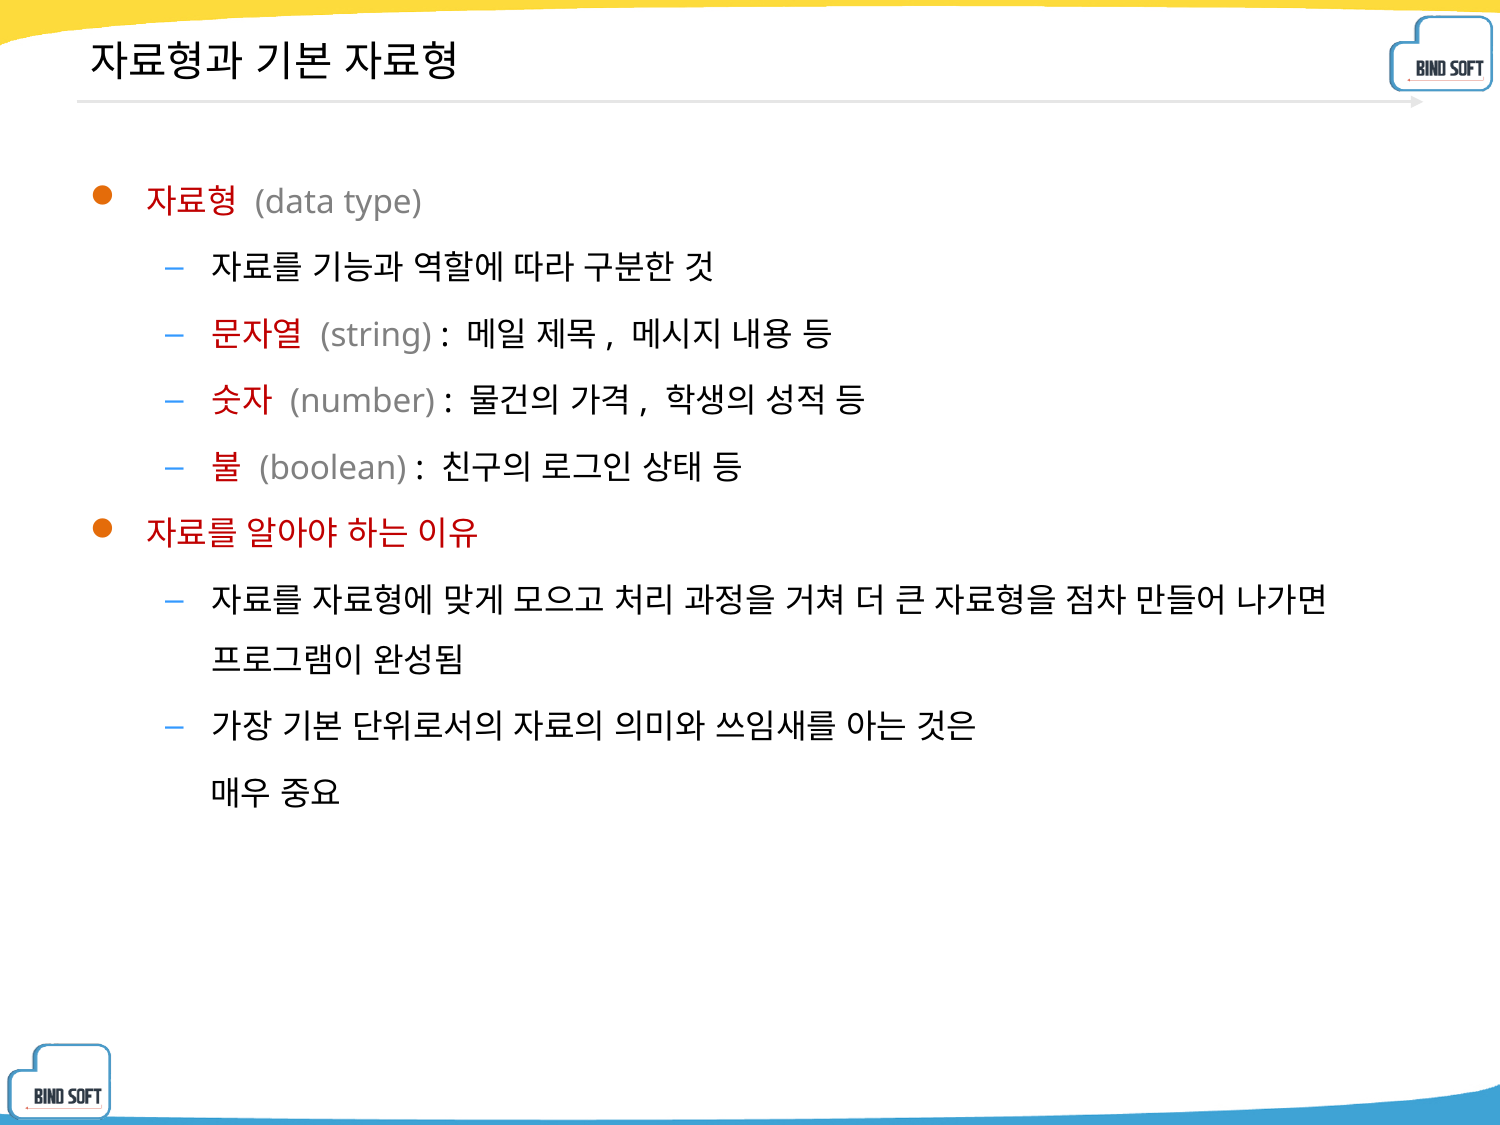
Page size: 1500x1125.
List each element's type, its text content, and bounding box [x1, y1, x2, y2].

list 자료형 (data type) 자료를 기능과 역할에 따라 구분한 것 문자열 (string) : 메일 제목, 메시지 내용 등 숫자 (number) : 물건의 가격, 학생의 성적 등 불 (boolean) : 친구의 로그인 상태 등 자료를 알아야 하는 이유 자료를 자료형에 맞게 모으고 처리 과정을 거쳐 더 큰 자료형을 점차 만들어 나가면 프로그램이 완성됨 가장 기본 단위로서의 자료의 의미와 쓰임새를 아는 것은 매우 중요 [75, 152, 1425, 1055]
picture [0, 1003, 1500, 1125]
picture [0, 0, 1500, 96]
title 자료형과 기본 자료형 [75, 11, 1425, 108]
